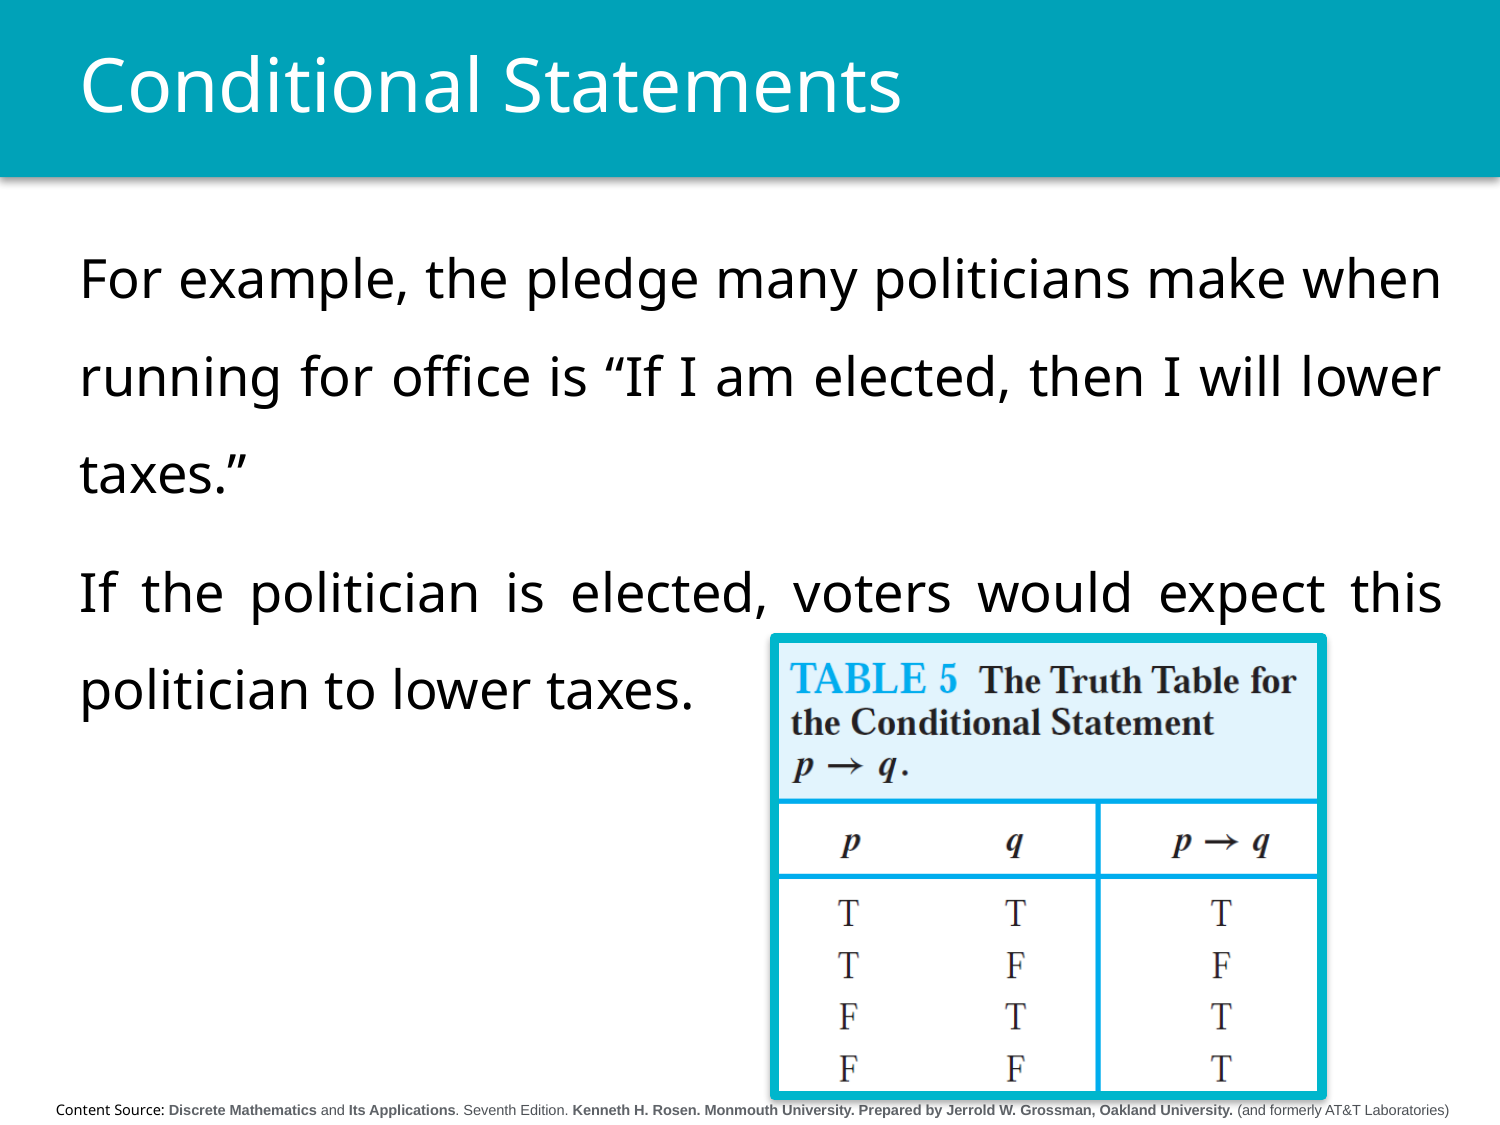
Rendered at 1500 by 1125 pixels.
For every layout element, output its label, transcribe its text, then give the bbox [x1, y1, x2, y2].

picture [1101, 880, 1318, 1091]
picture [778, 804, 1095, 873]
list For example, the pledge many politicians make when running for office is “If I am elected, then I will lower taxes.” If the politician is elected, voters would expect this politician to lower taxes. [64, 204, 1460, 1081]
picture [778, 642, 1318, 798]
picture [778, 880, 1095, 1091]
title Conditional Statements [64, 0, 1460, 178]
picture [1101, 804, 1318, 873]
